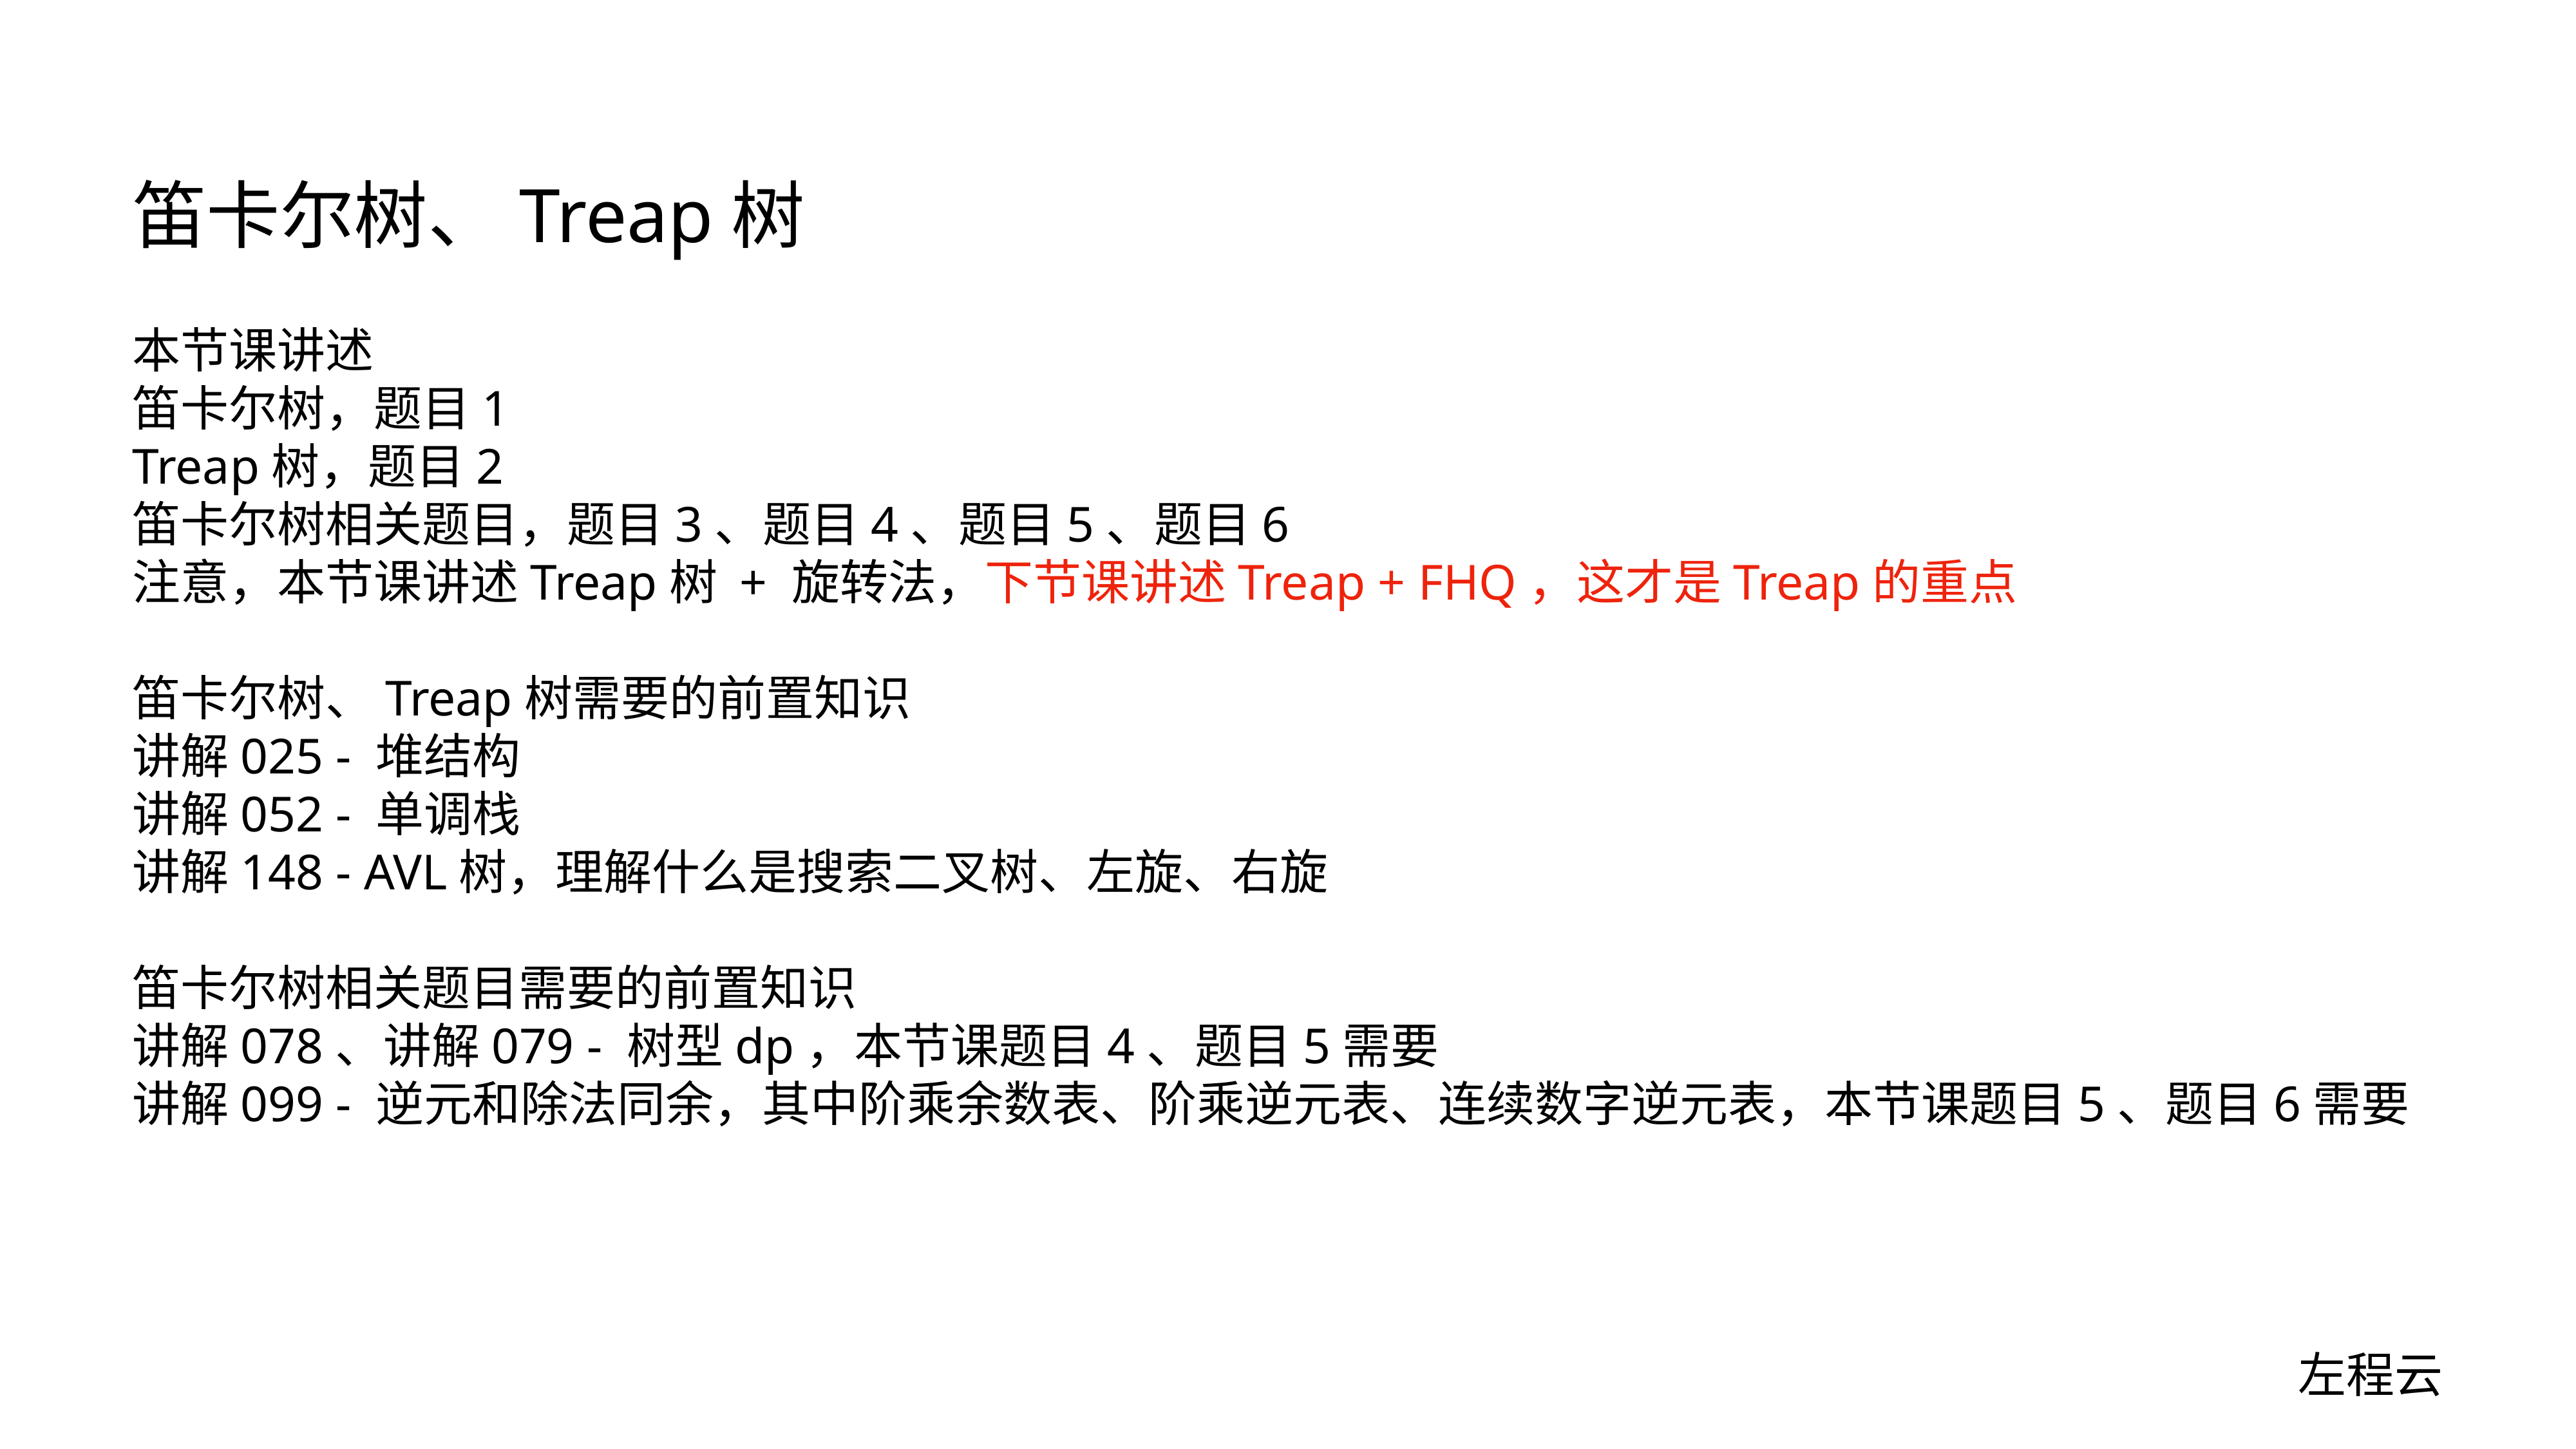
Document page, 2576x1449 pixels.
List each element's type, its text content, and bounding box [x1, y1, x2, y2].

text_box 左程云 [127, 1339, 2449, 1408]
title 笛卡尔树、Treap树 [127, 48, 2449, 263]
text_box 本节课讲述 笛卡尔树，题目1 Treap树，题目2 笛卡尔树相关题目，题目3、题目4、题目5、题目6 注意，本节课讲述Treap树 + 旋转法，下节课讲述Treap + FHQ，这才是Treap的重点 笛卡尔树、Treap树需要的前置知识 讲解025 - 堆结构 讲解052 - 单调栈 讲解148 - AVL树，理解什么是搜索二叉树、左旋、右旋 笛卡尔树相关题目需要的前置知识 讲解078、讲解079 - 树型dp，本节课题目4、题目5需要 讲解099 - 逆元和除法同余，其中阶乘余数表、阶乘逆元表、连续数字逆元表，本节课题目5、题目6需要 [127, 314, 2449, 1304]
